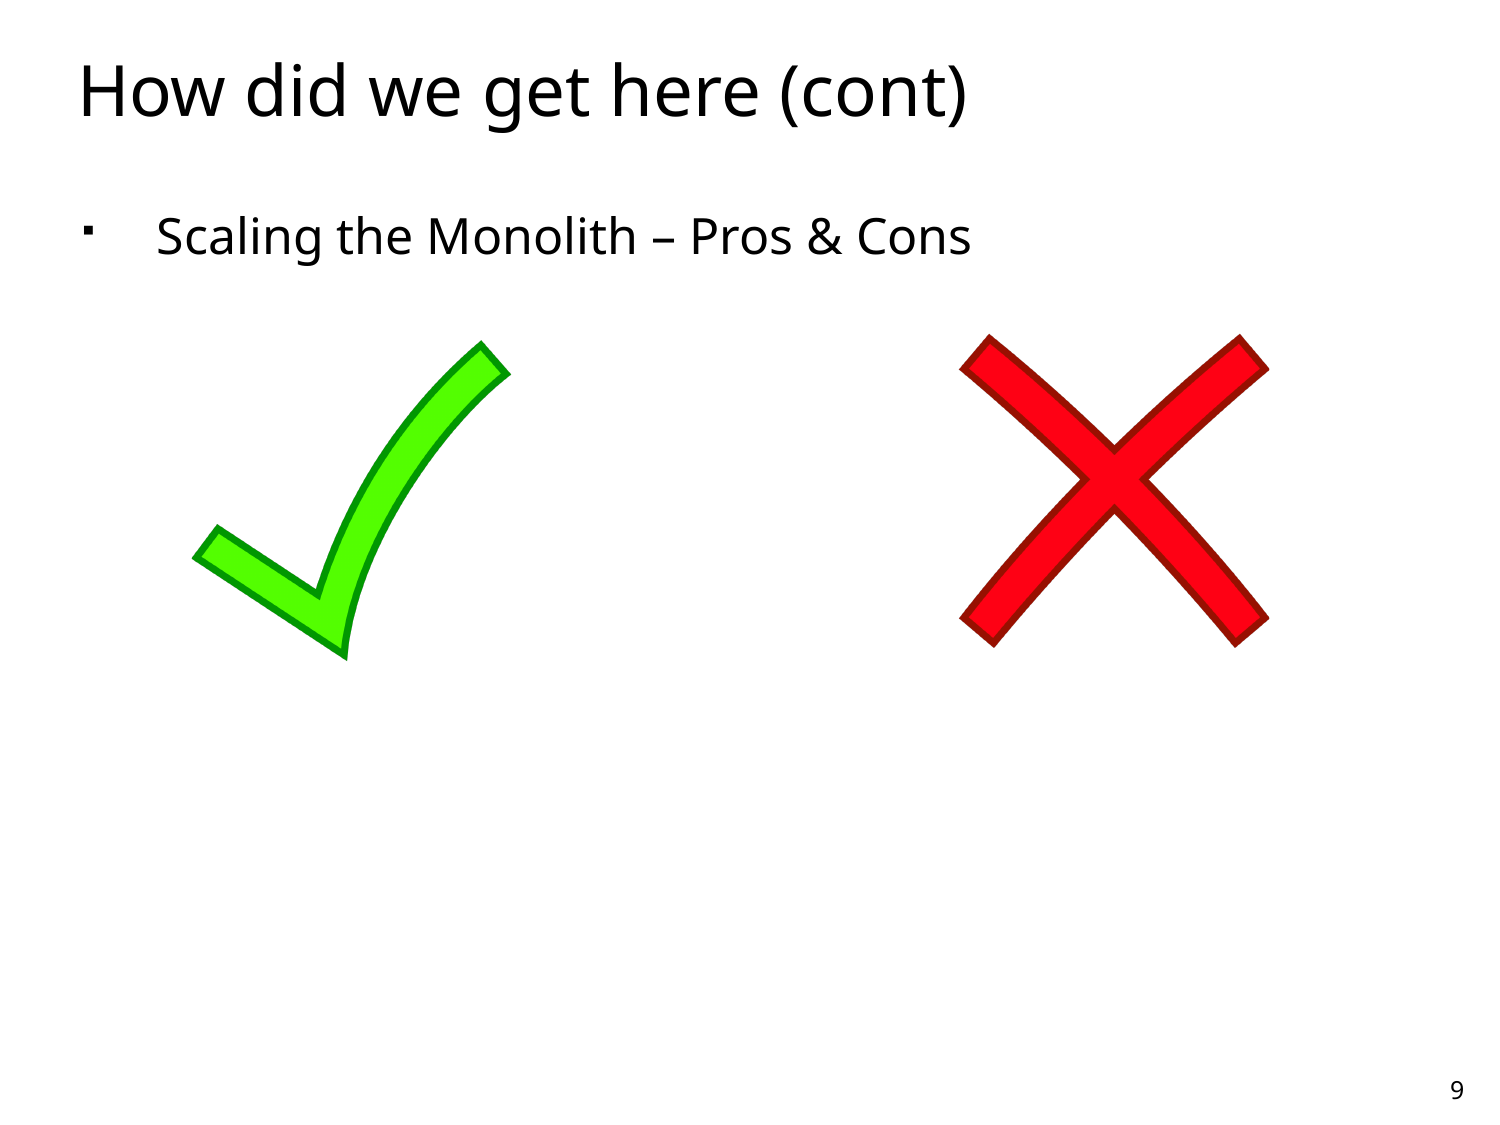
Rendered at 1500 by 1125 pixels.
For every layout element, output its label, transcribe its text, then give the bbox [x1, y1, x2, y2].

picture [191, 340, 526, 671]
picture [938, 318, 1270, 648]
footer 9 [1417, 1040, 1497, 1117]
list Scaling the Monolith – Pros & Cons [66, 196, 1460, 1007]
title How did we get here (cont) [61, 24, 1465, 139]
